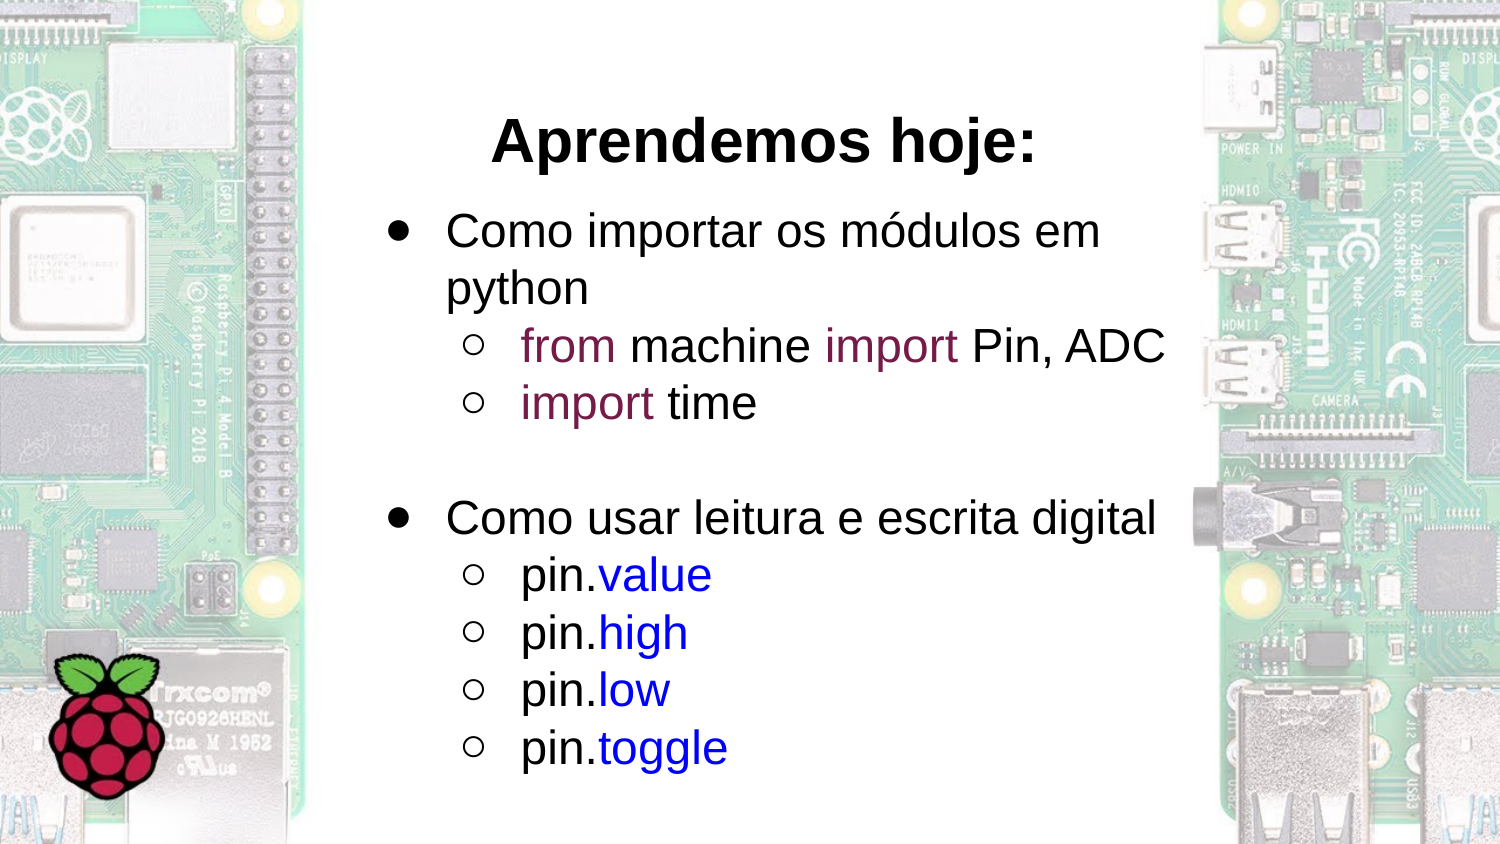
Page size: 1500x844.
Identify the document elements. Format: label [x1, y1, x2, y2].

text_box [0, 0, 1500, 844]
